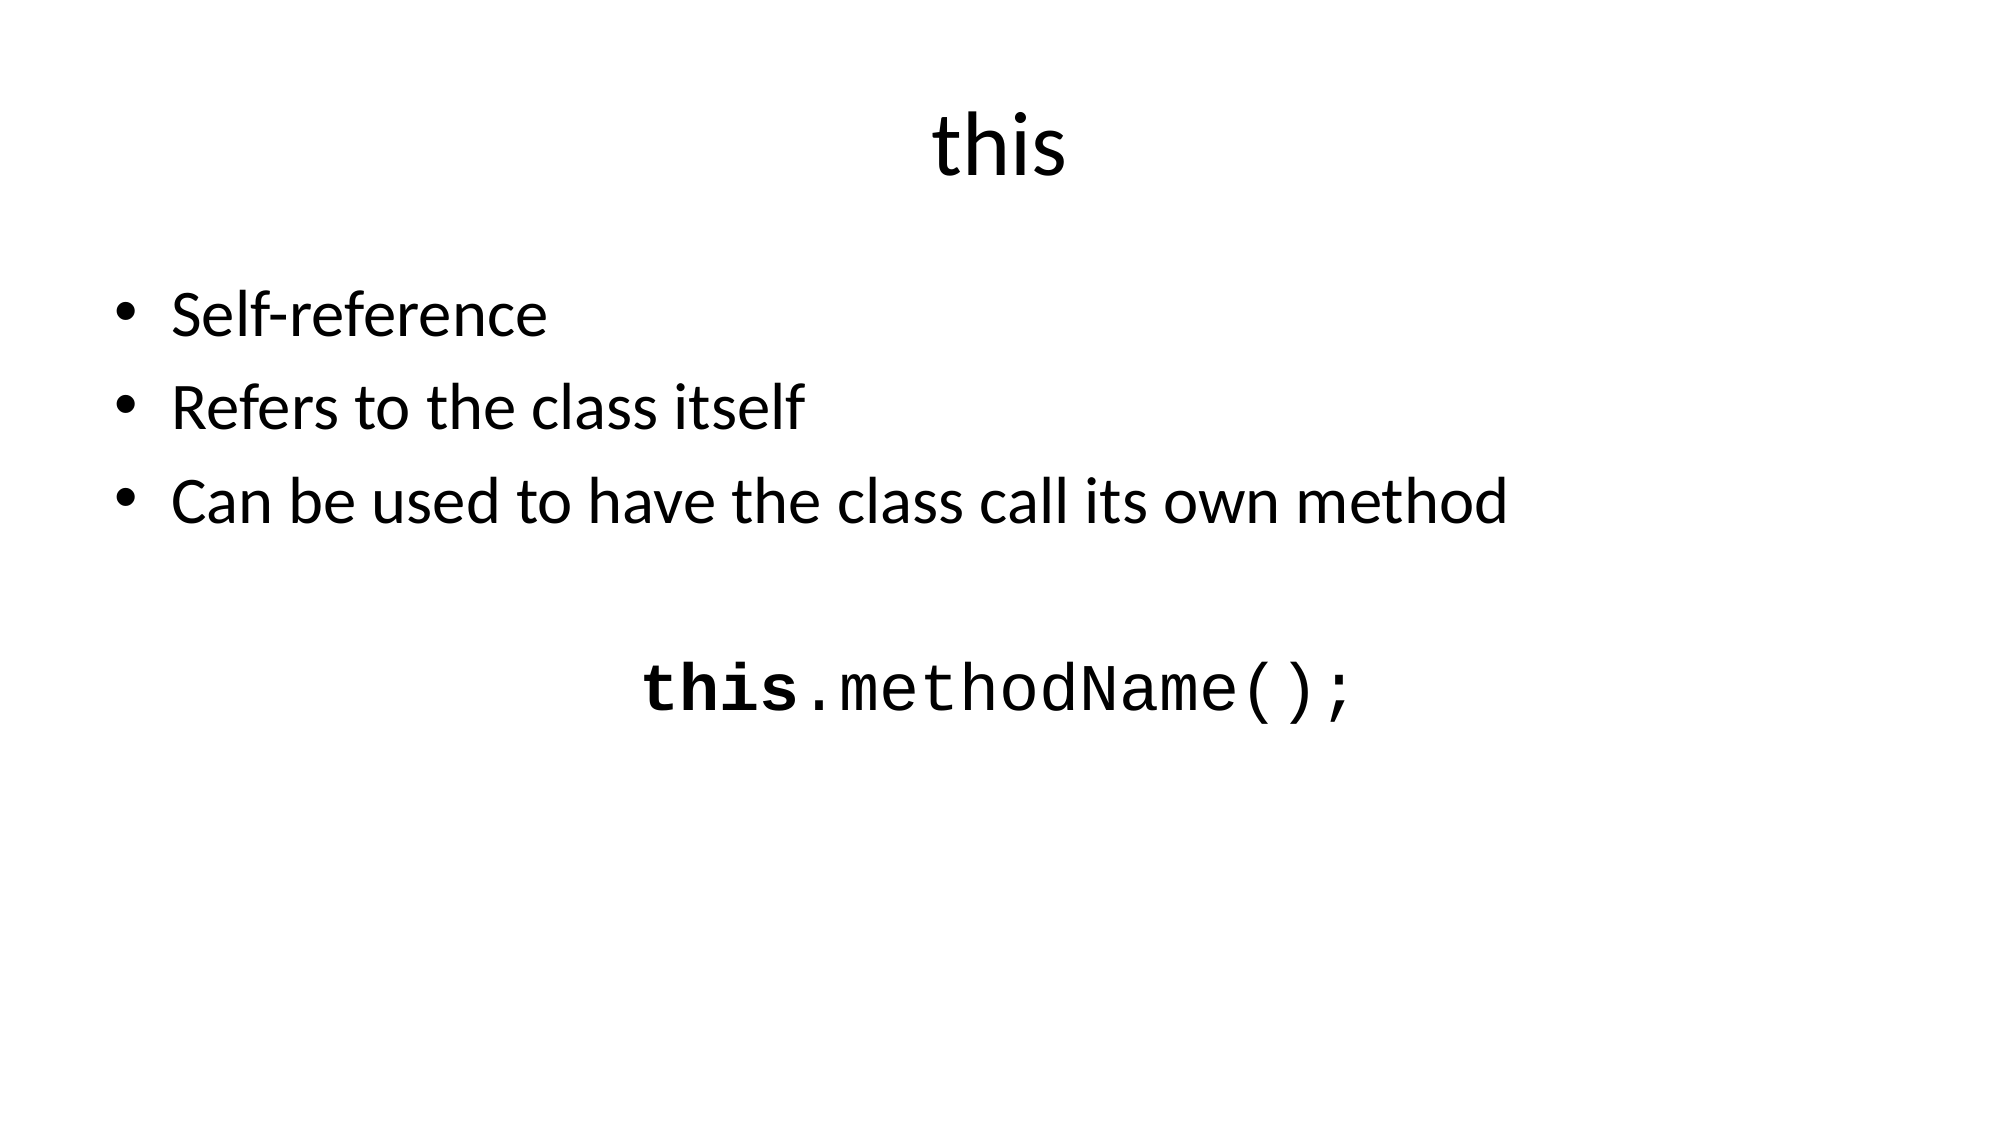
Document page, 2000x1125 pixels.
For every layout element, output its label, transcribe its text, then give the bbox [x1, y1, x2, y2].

list Self-reference Refers to the class itself Can be used to have the class call its own method this.methodName(); [99, 262, 1900, 1005]
title this [99, 45, 1900, 233]
